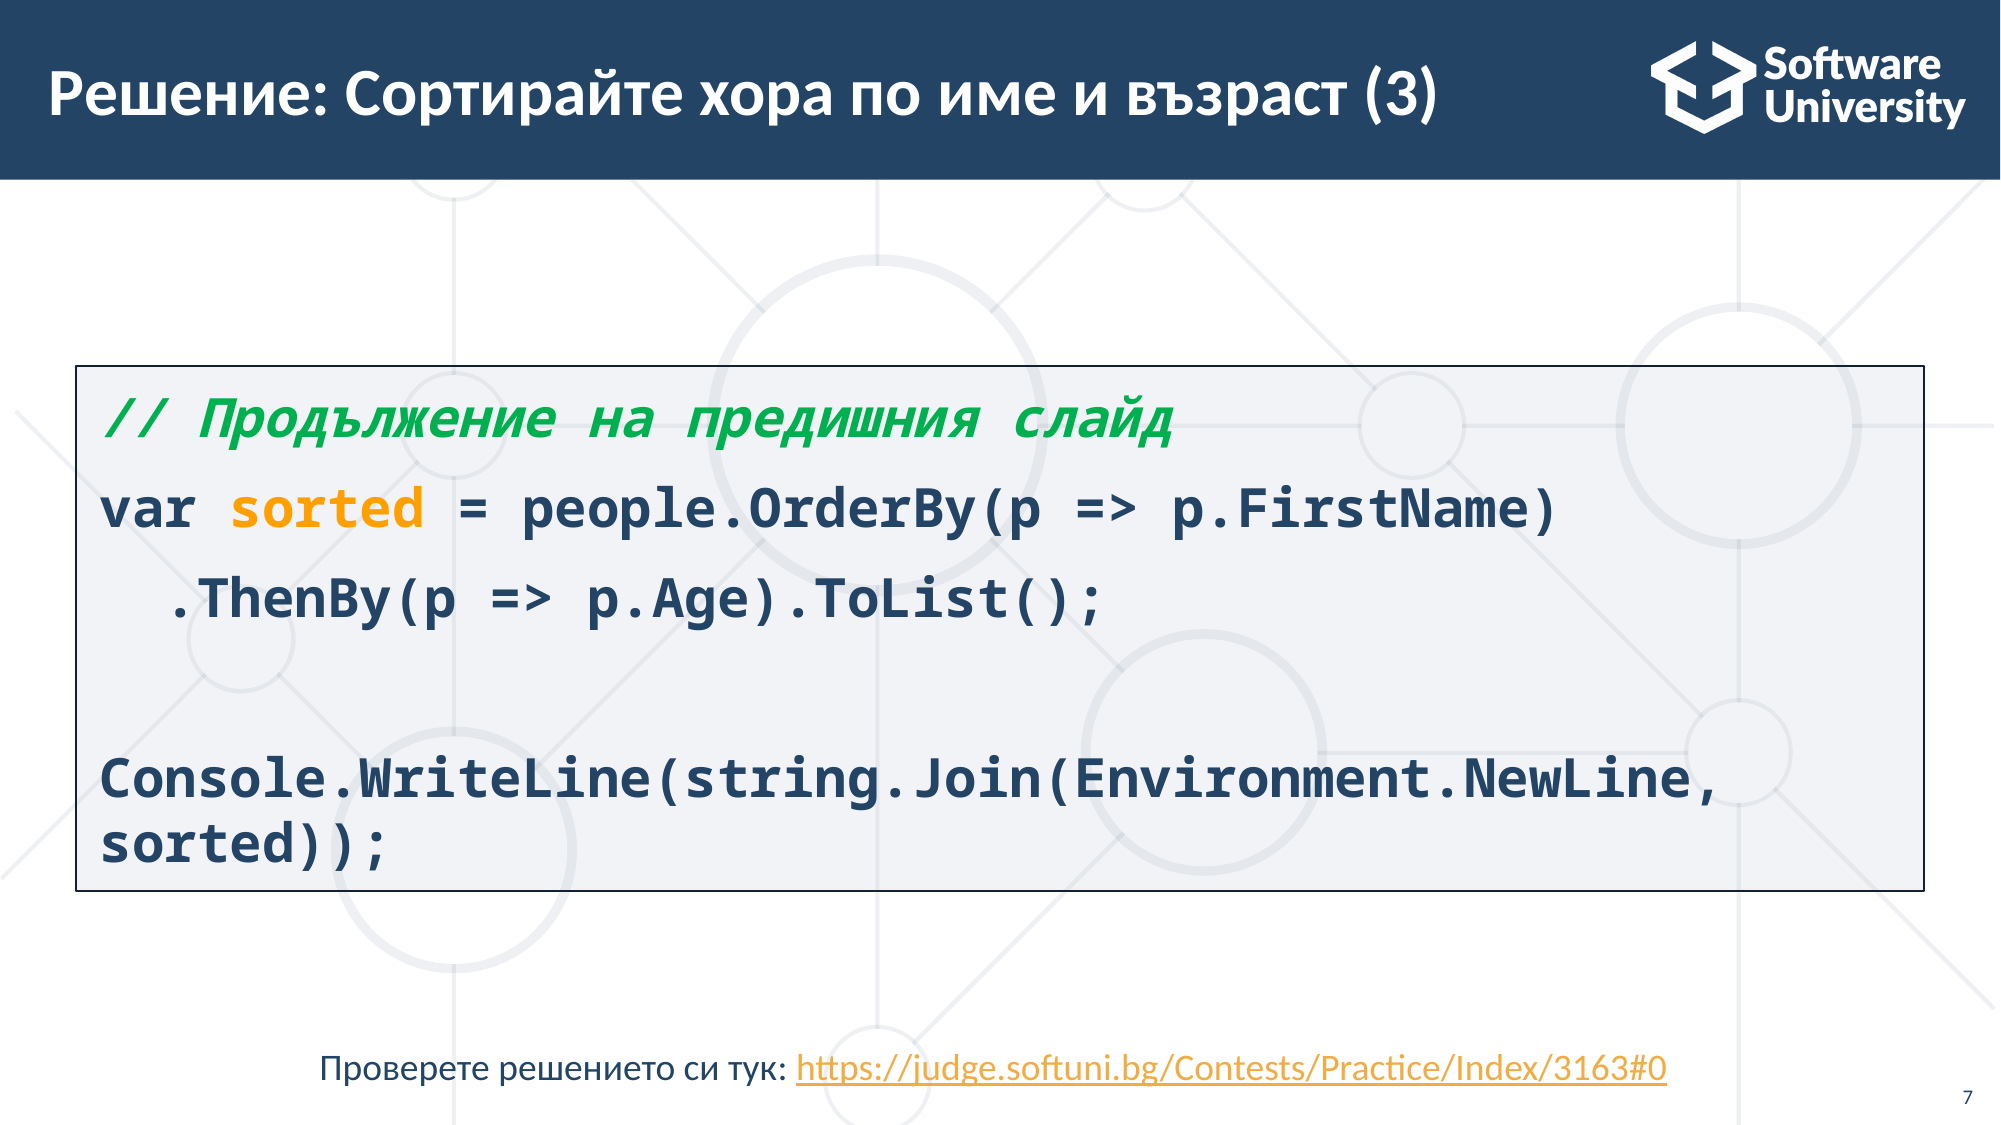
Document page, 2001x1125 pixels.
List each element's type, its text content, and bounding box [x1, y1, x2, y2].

picture [1651, 41, 1966, 134]
title Решение: Сортирайте хора по име и възраст (3) [31, 16, 1625, 162]
text_box Проверете решението си тук: https://judge.softuni.bg/Contests/Practice/Index/3163#0 [124, 1035, 1863, 1096]
text_box // Продължение на предишния слайд var sorted = people.OrderBy(p => p.FirstName) .ThenBy(p => p.Age).ToList(); Console.WriteLine(string.Join(Environment.NewLine, sorted)); [76, 366, 1924, 892]
slide_number 7 [1927, 1067, 1989, 1117]
